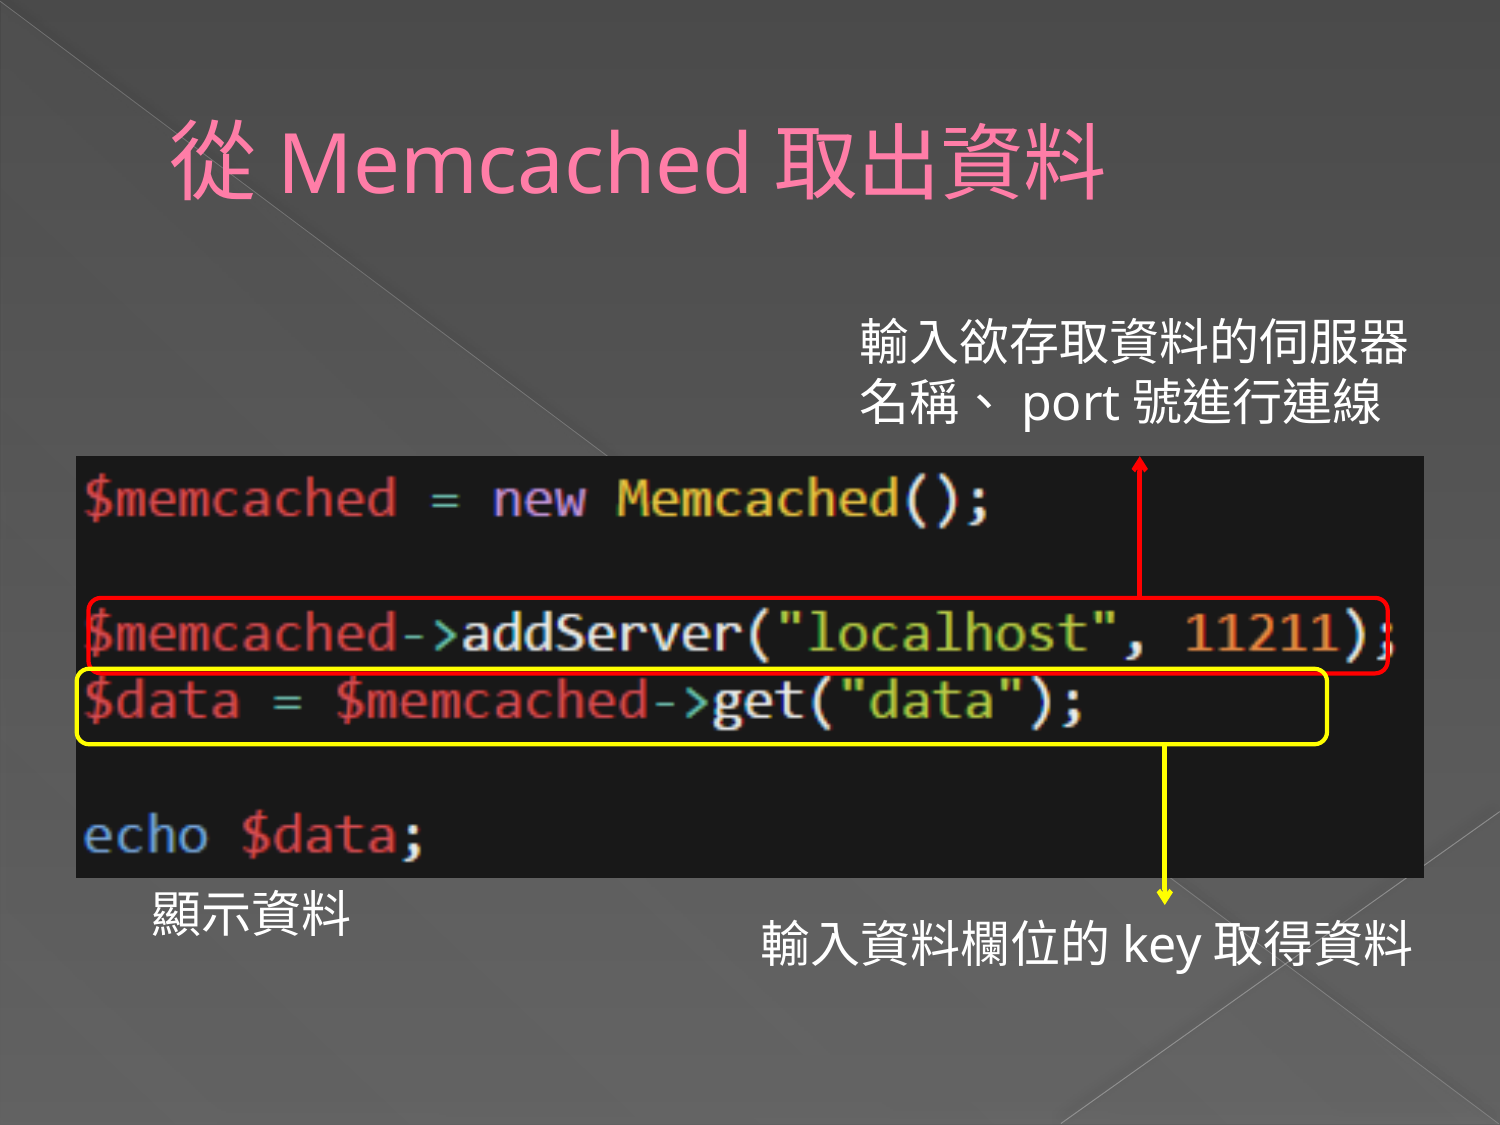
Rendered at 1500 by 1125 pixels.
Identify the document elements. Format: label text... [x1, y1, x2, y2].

text_box 顯示資料 [137, 879, 367, 950]
text_box 輸入資料欄位的key取得資料 [745, 905, 1429, 980]
title 從Memcached取出資料 [75, 43, 1425, 274]
text_box 輸入欲存取資料的伺服器名稱、port號進行連線 [844, 302, 1447, 438]
picture [76, 455, 1424, 878]
